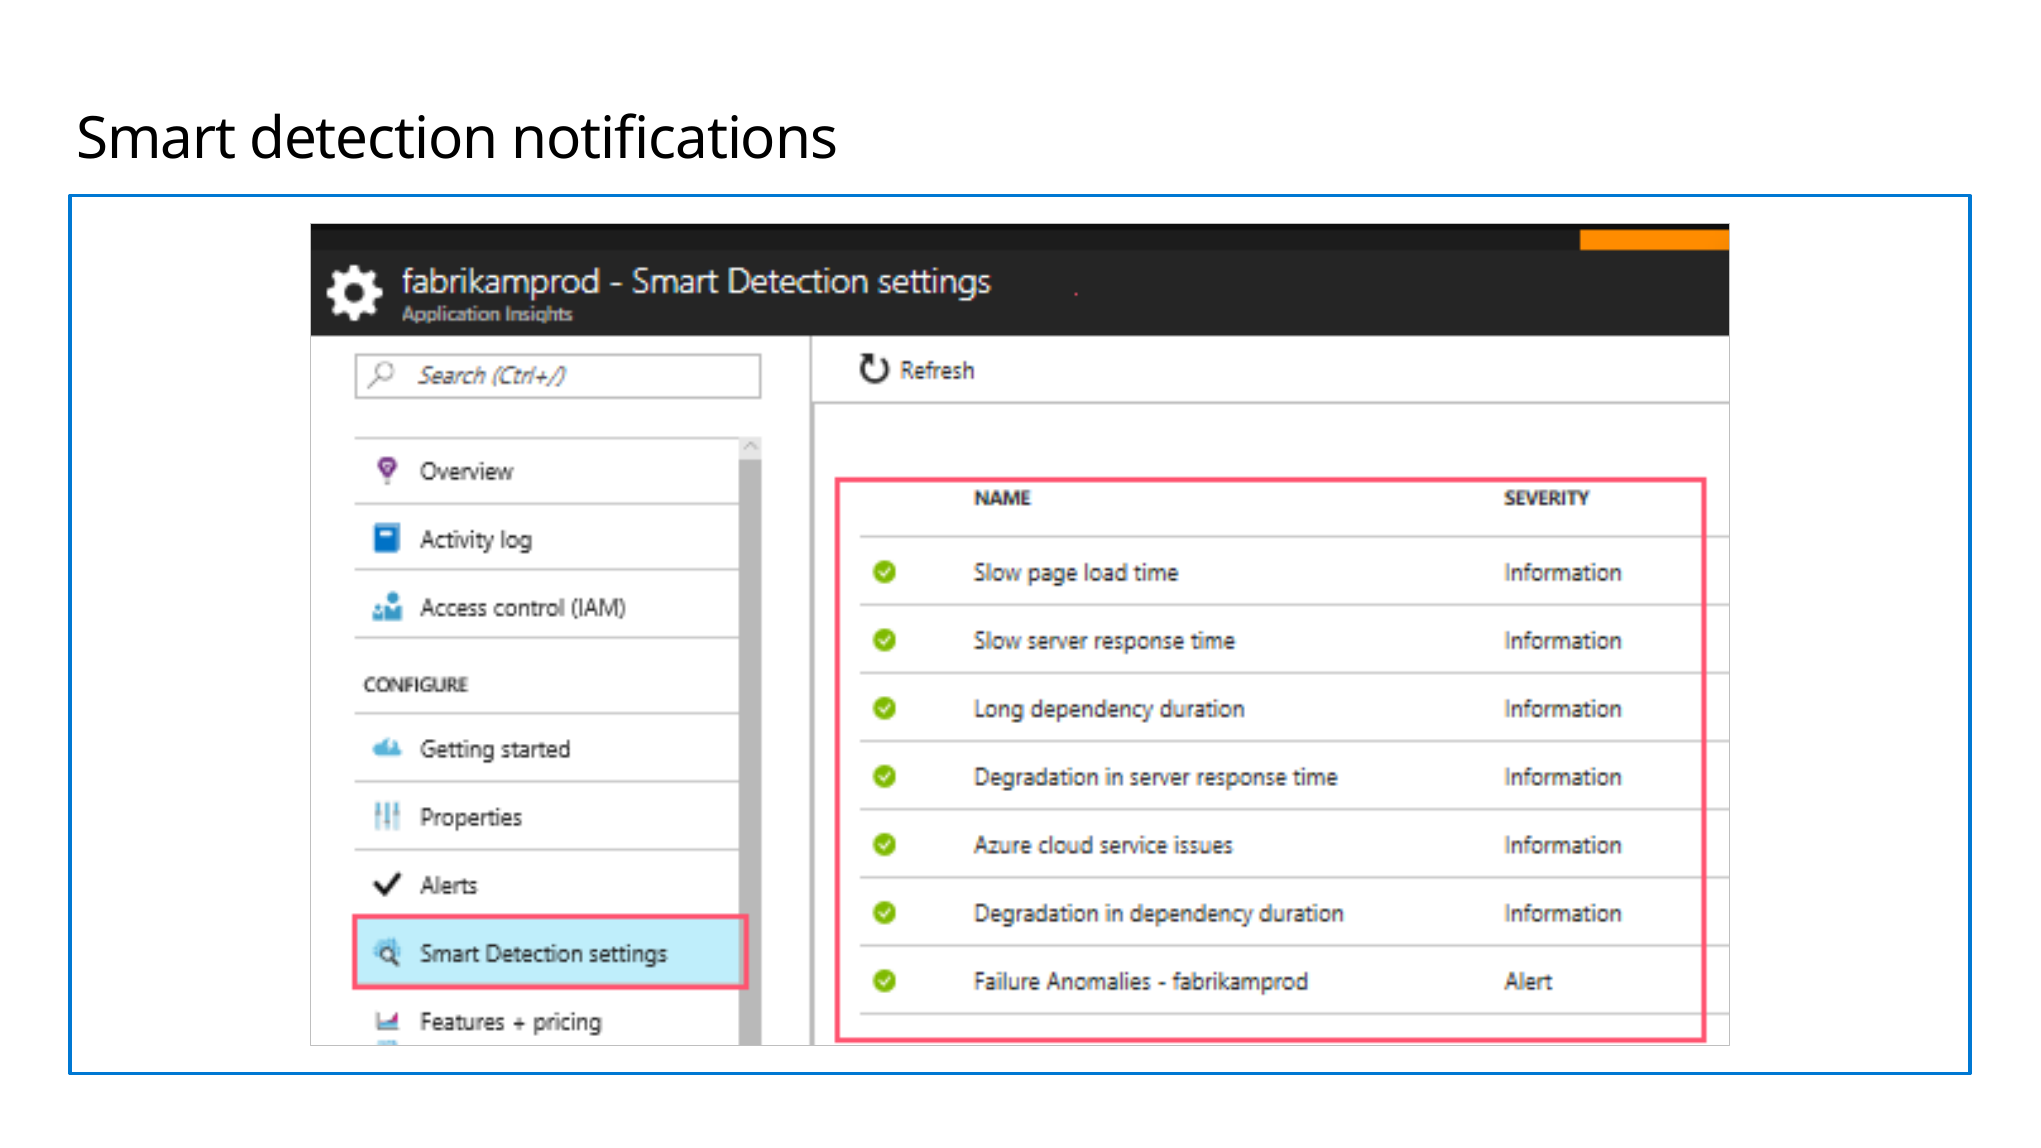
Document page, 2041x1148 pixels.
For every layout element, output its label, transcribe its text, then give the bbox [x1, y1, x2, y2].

text_box [69, 195, 1971, 1074]
picture [310, 223, 1730, 1046]
title Smart detection notifications [76, 103, 1969, 172]
